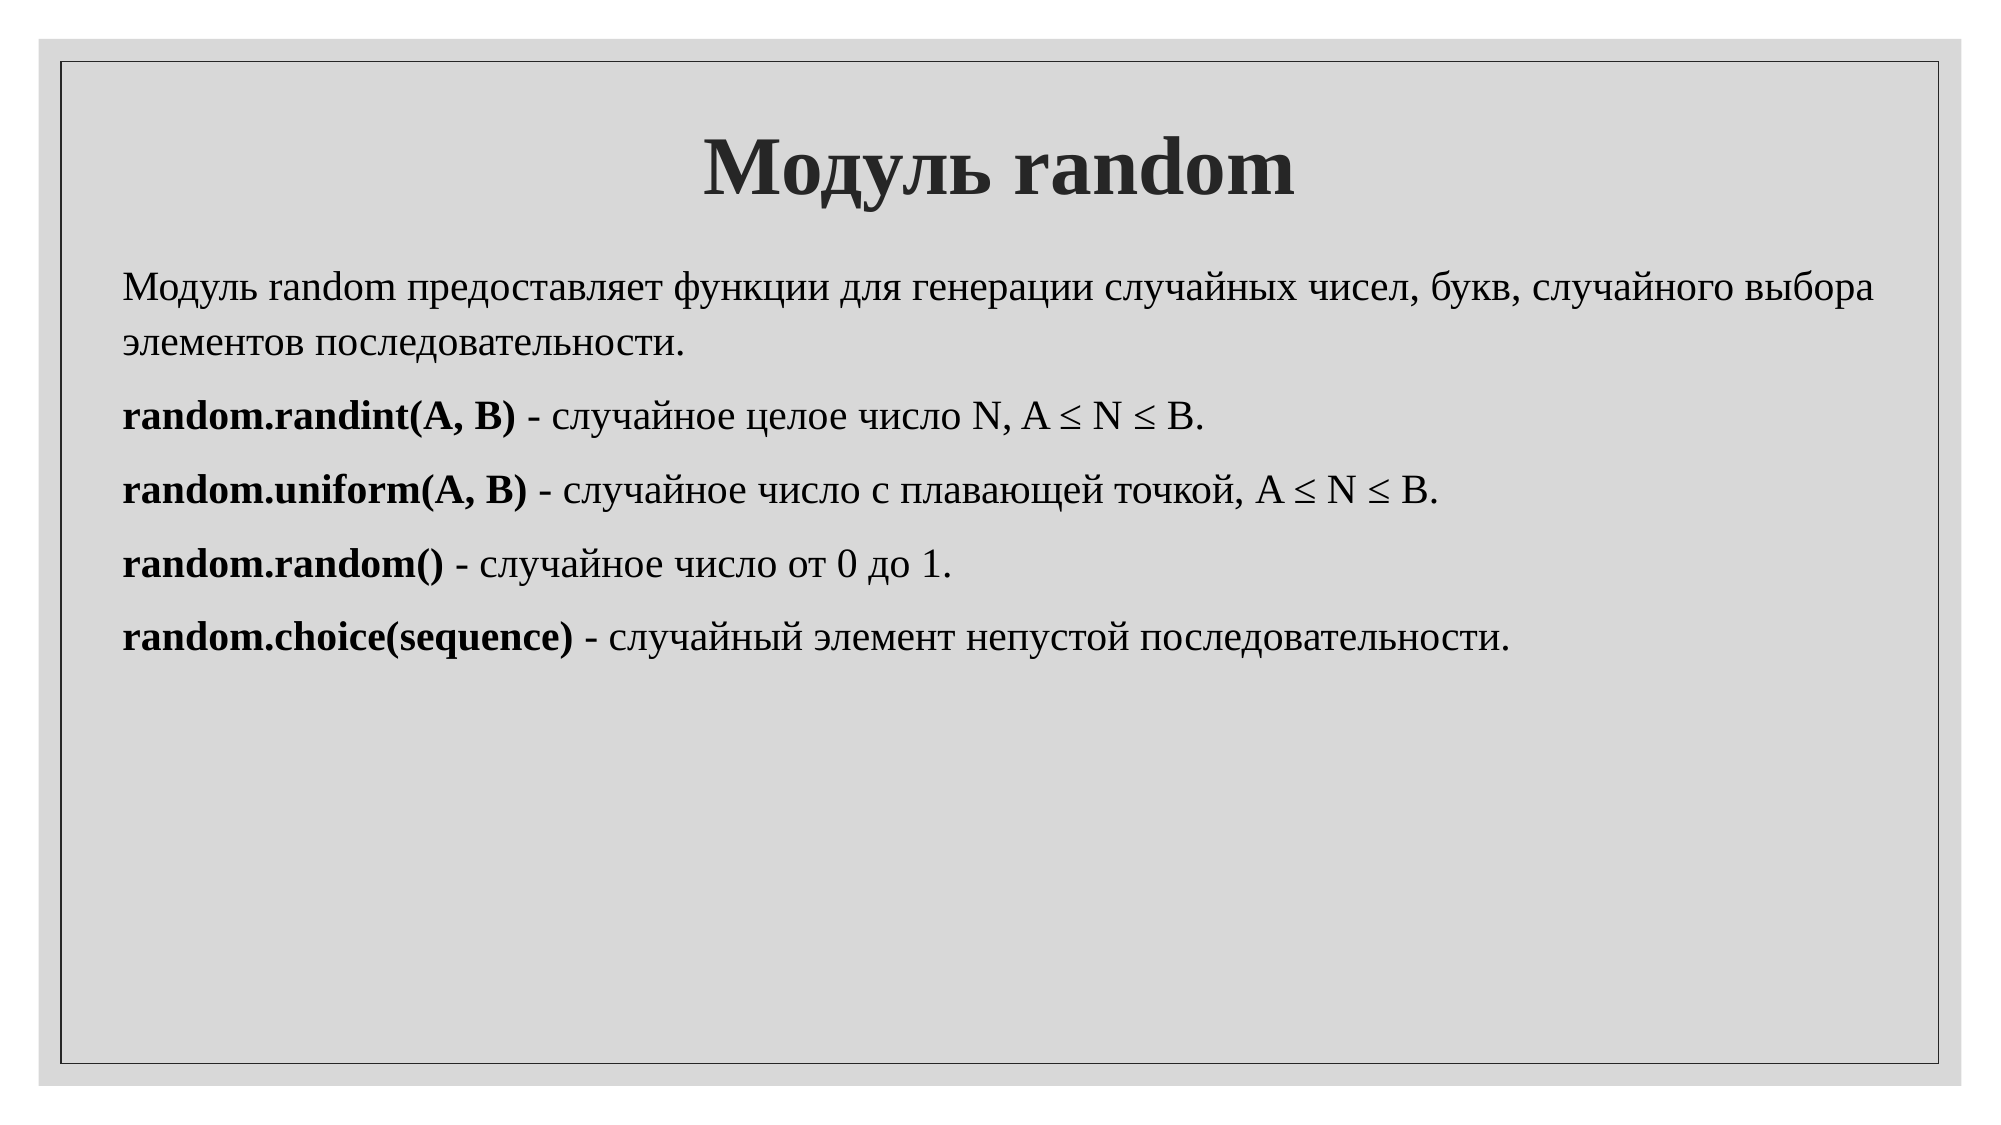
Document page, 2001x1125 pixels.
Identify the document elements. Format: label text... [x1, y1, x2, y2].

list Модуль random предоставляет функции для генерации случайных чисел, букв, случайного выбора элементов последовательности. random.randint(A, B) - случайное целое число N, A ≤ N ≤ B. random.uniform(A, B) - случайное число с плавающей точкой, A ≤ N ≤ B. random.random() - случайное число от 0 до 1. random.choice(sequence) - случайный элемент непустой последовательности. [114, 246, 1922, 991]
title Модуль random [174, 104, 1826, 246]
